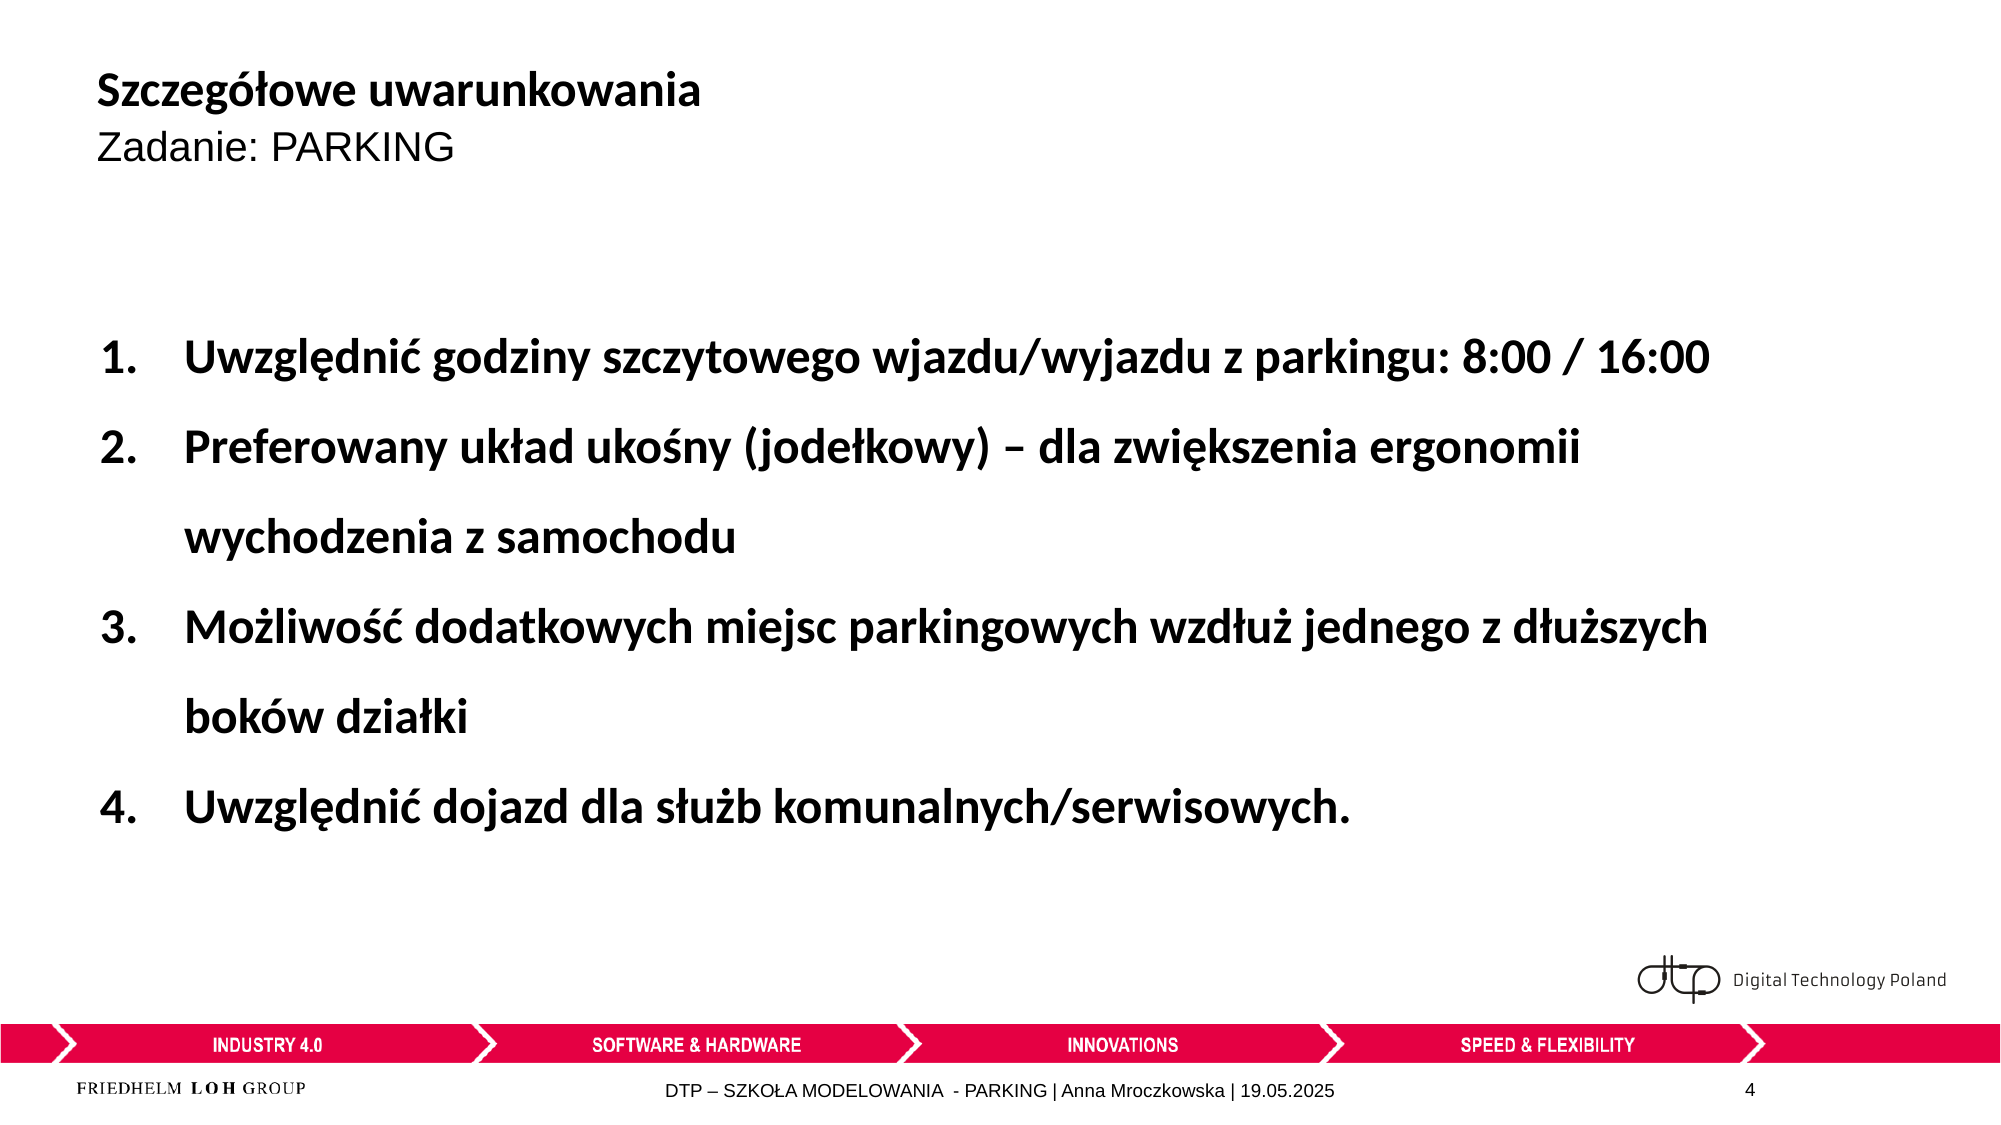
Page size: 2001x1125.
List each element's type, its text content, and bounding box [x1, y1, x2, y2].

list Zadanie: PARKING [85, 120, 1946, 165]
picture [0, 1024, 2001, 1094]
footer DTP – SZKOŁA MODELOWANIA - PARKING | Anna Mroczkowska | 19.05.2025 [0, 1070, 2000, 1109]
text_box Uwzględnić godziny szczytowego wjazdu/wyjazdu z parkingu: 8:00 / 16:00 Preferowany układ ukośny (jodełkowy) – dla zwiększenia ergonomii wychodzenia z samochodu Możliwość dodatkowych miejsc parkingowych wzdłuż jednego z dłuższych boków działki Uwzględnić dojazd dla służb komunalnych/serwisowych. [85, 286, 1854, 841]
title Szczegółowe uwarunkowania [85, 46, 1946, 120]
picture [1637, 955, 1946, 1004]
